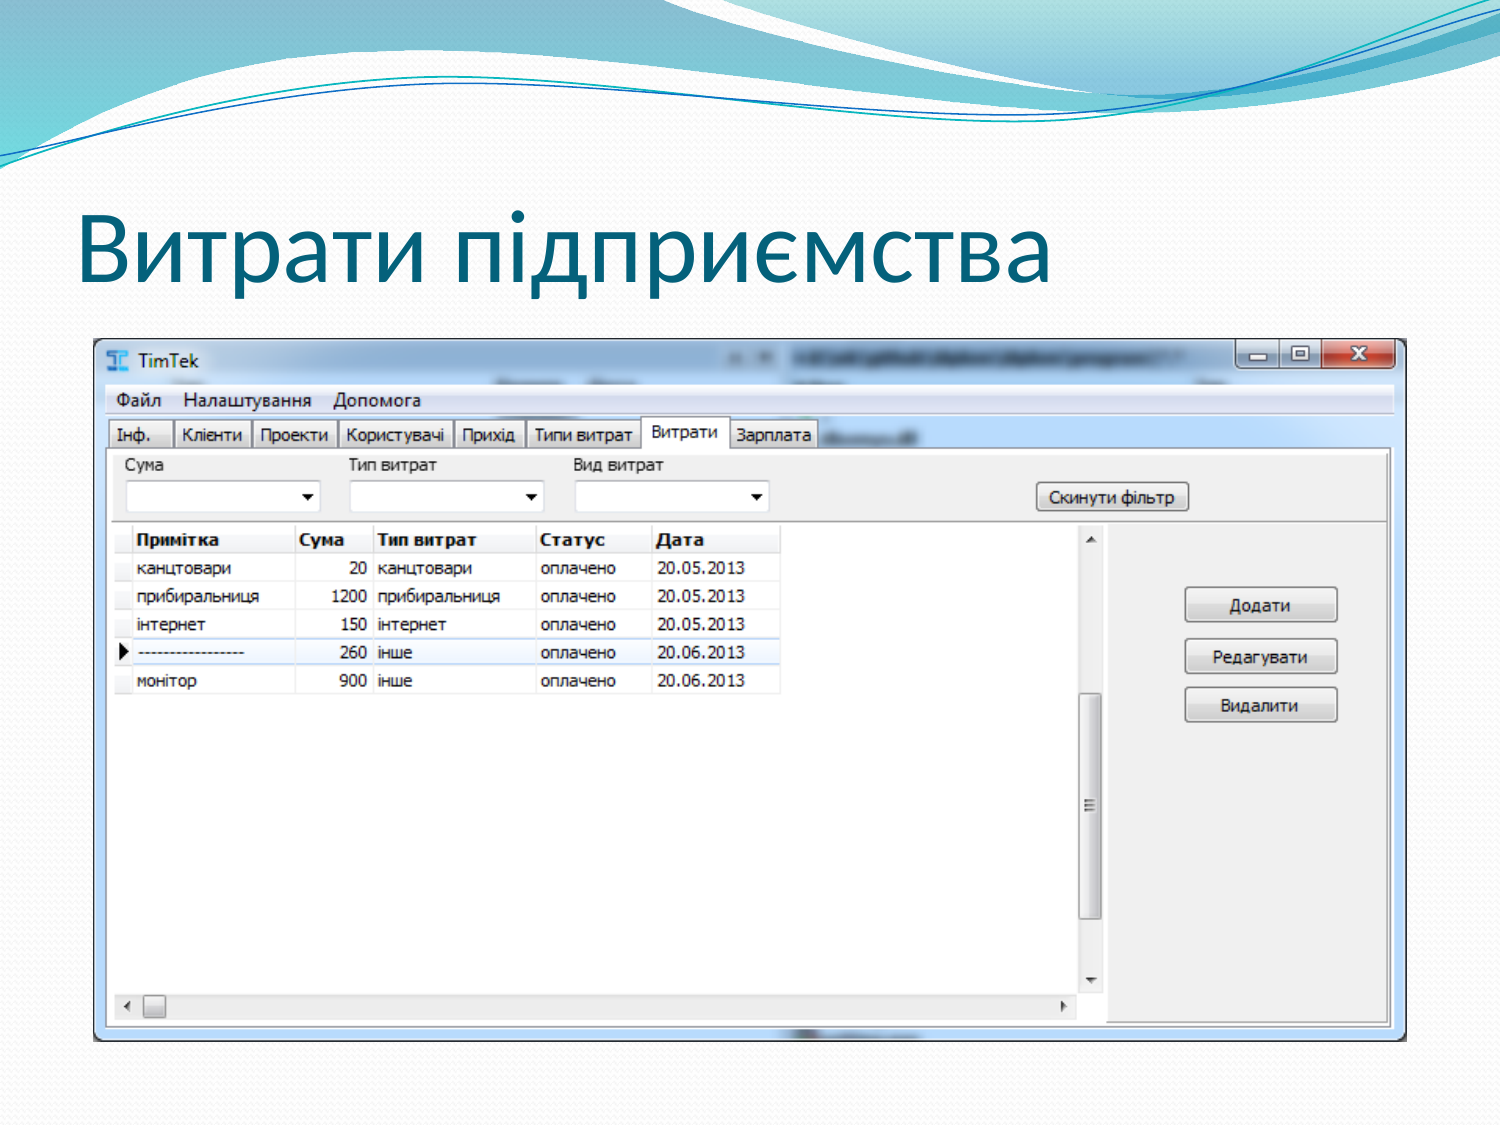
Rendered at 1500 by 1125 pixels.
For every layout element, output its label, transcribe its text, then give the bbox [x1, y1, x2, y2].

title Витрати підприємства [75, 115, 1425, 303]
picture [93, 337, 1407, 1042]
